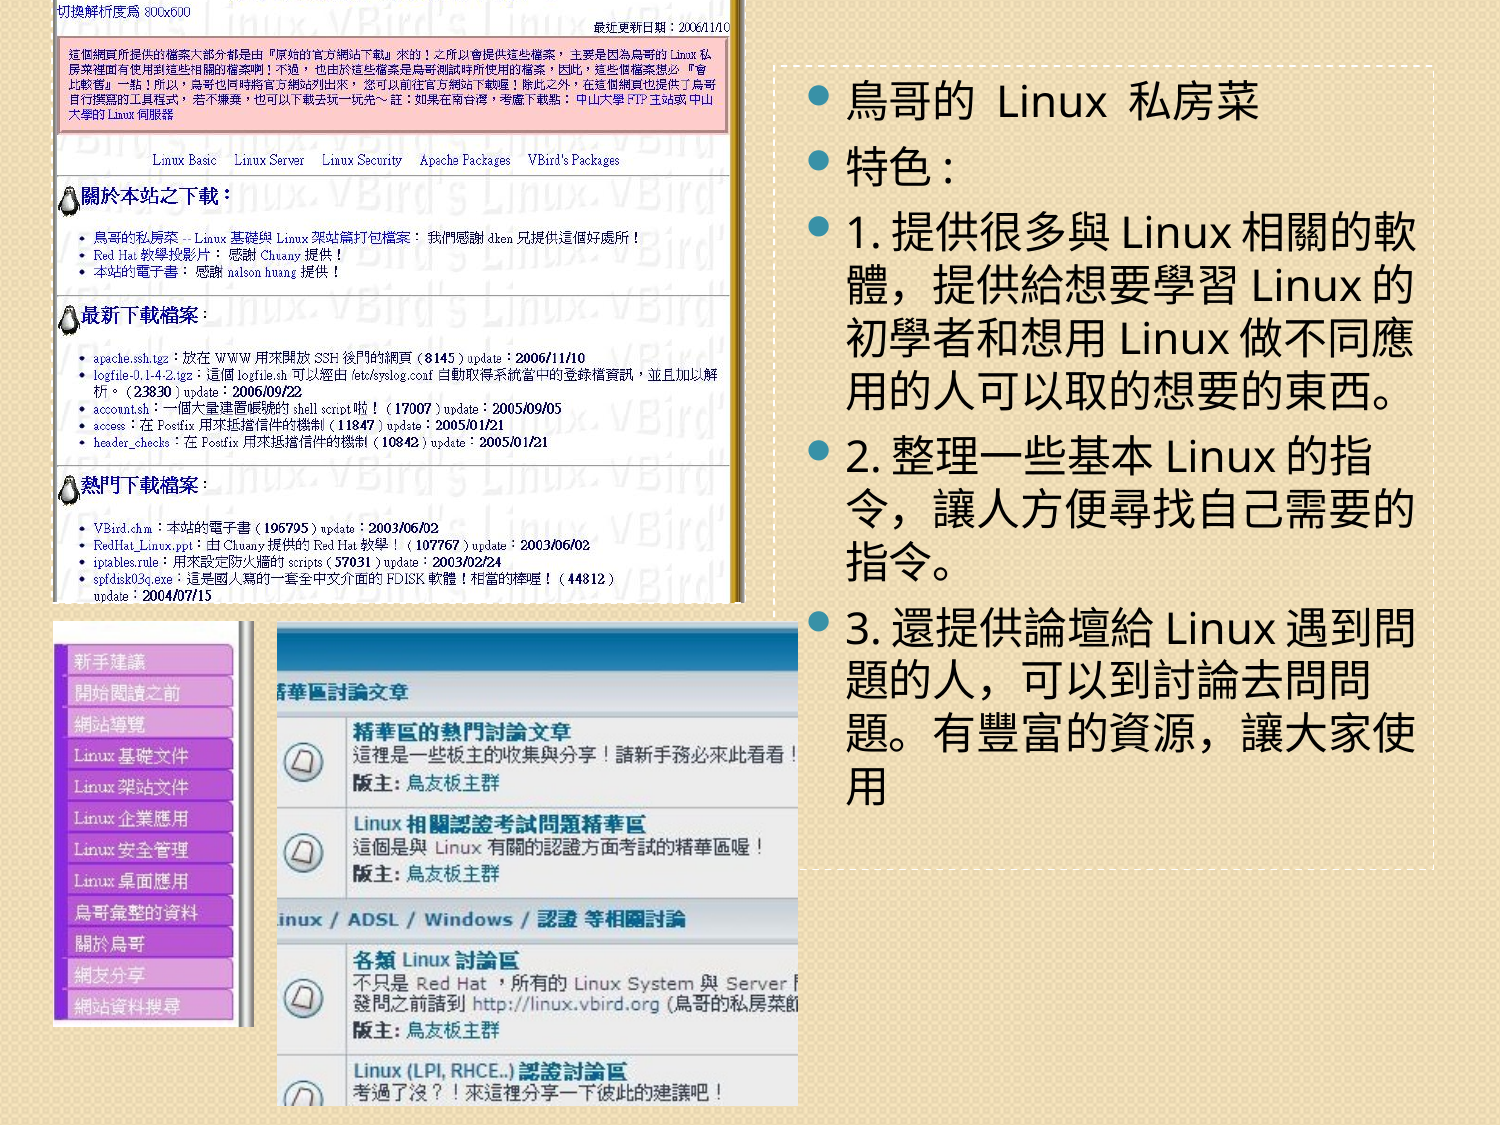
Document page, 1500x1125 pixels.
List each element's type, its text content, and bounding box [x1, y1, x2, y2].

picture [0, 0, 1500, 1125]
text_box 鳥哥的 Linux 私房菜 特色: 1.提供很多與Linux相關的軟體，提供給想要學習Linux的初學者和想用Linux做不同應用的人可以取的想要的東西。 2.整理一些基本Linux的指令，讓人方便尋找自己需要的指令。 3.還提供論壇給Linux遇到問題的人，可以到討論去問問題。有豐富的資源，讓大家使用 [773, 66, 1434, 870]
